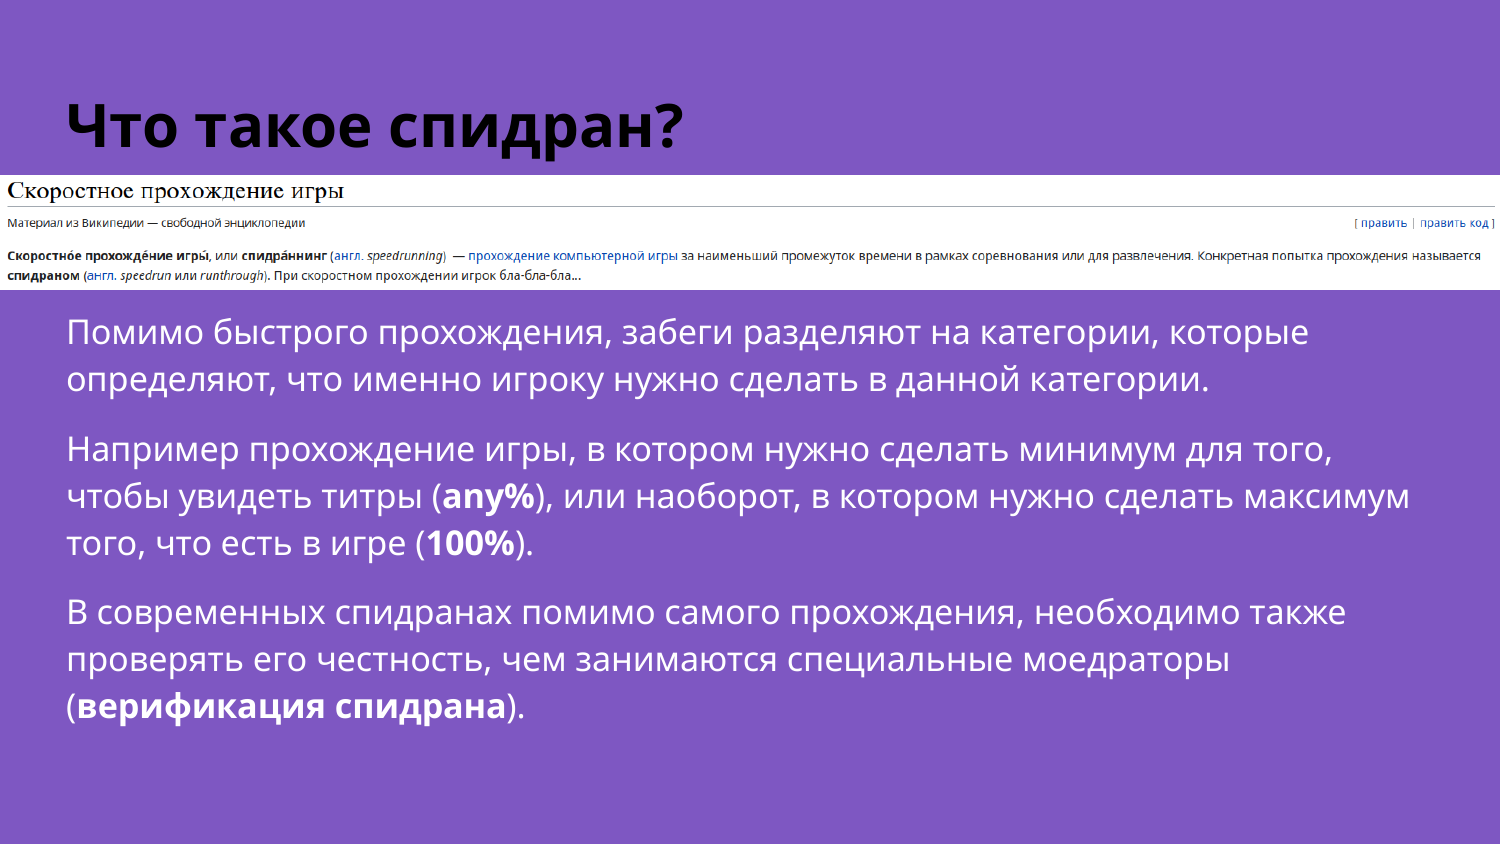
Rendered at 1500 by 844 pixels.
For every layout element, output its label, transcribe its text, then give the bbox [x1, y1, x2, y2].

list Помимо быстрого прохождения, забеги разделяют на категории, которые определяют, что именно игроку нужно сделать в данной категории. Например прохождение игры, в котором нужно сделать минимум для того, чтобы увидеть титры (any%), или наоборот, в котором нужно сделать максимум того, что есть в игре (100%). В современных спидранах помимо самого прохождения, необходимо также проверять его честность, чем занимаются специальные моедраторы (верификация спидрана). [51, 299, 1449, 750]
picture [0, 174, 1500, 290]
title Что такое спидран? [51, 72, 1449, 173]
